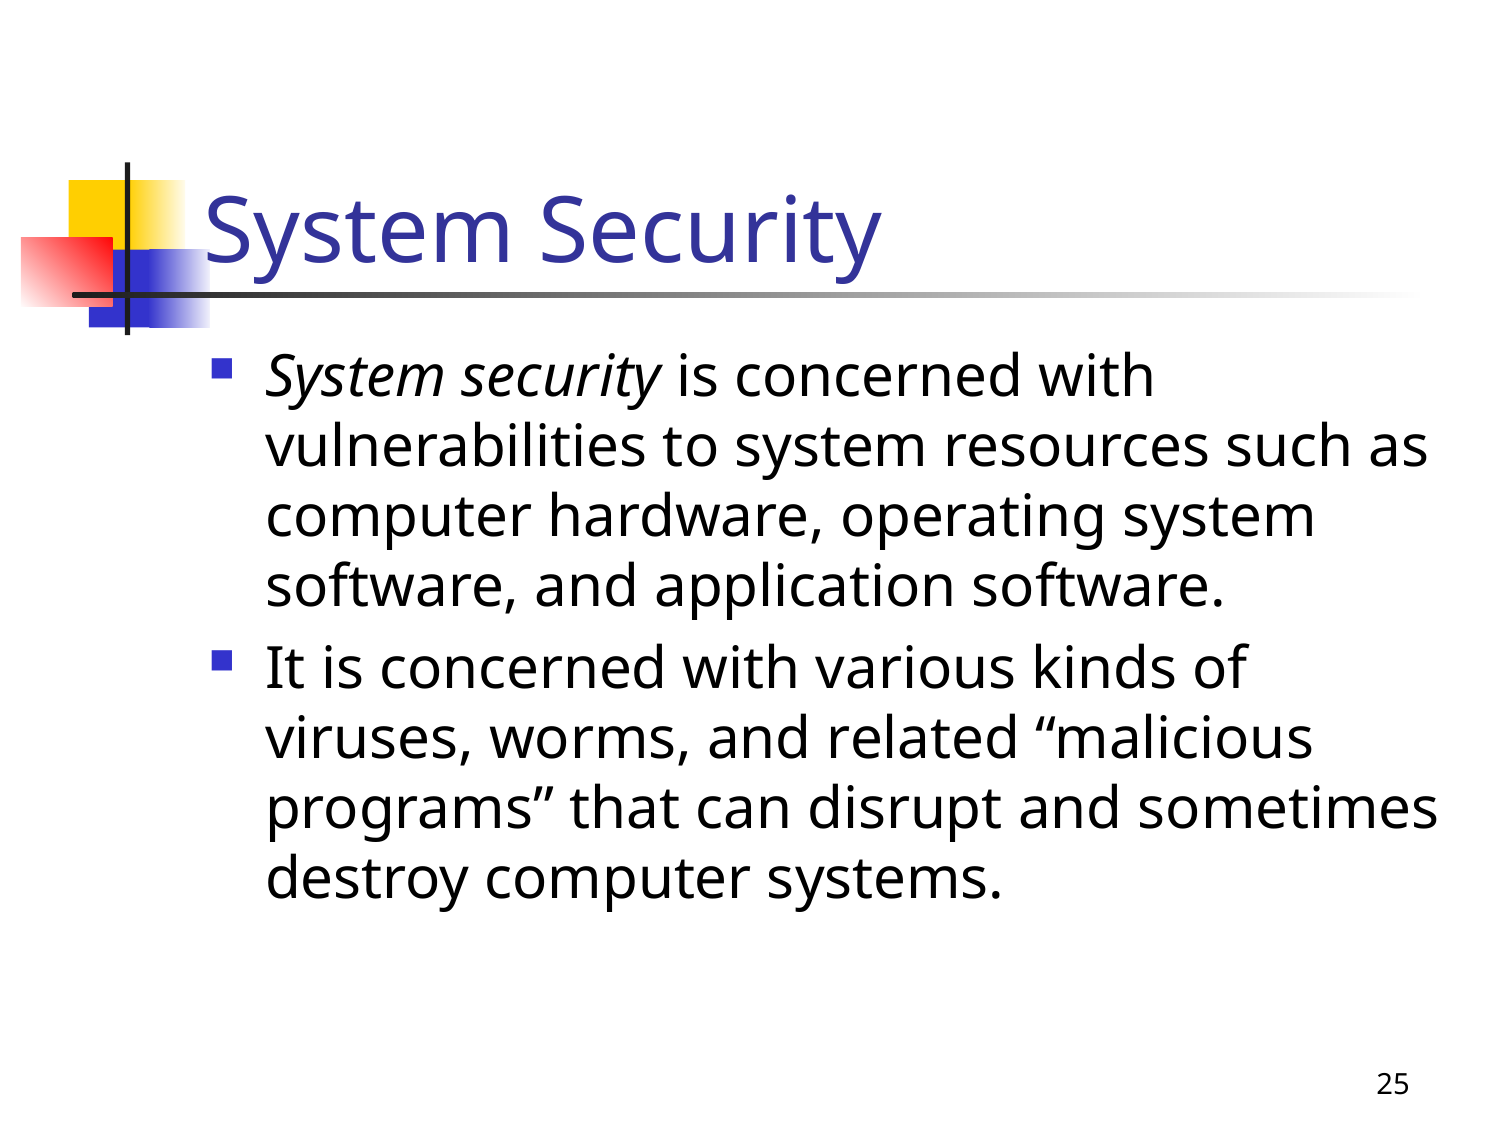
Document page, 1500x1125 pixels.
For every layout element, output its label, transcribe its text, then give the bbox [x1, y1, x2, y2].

slide_number 25 [1112, 1037, 1425, 1113]
title System Security [188, 101, 1468, 289]
list System security is concerned with vulnerabilities to system resources such as computer hardware, operating system software, and application software. It is concerned with various kinds of viruses, worms, and related “malicious programs” that can disrupt and sometimes destroy computer systems. [193, 331, 1469, 1006]
